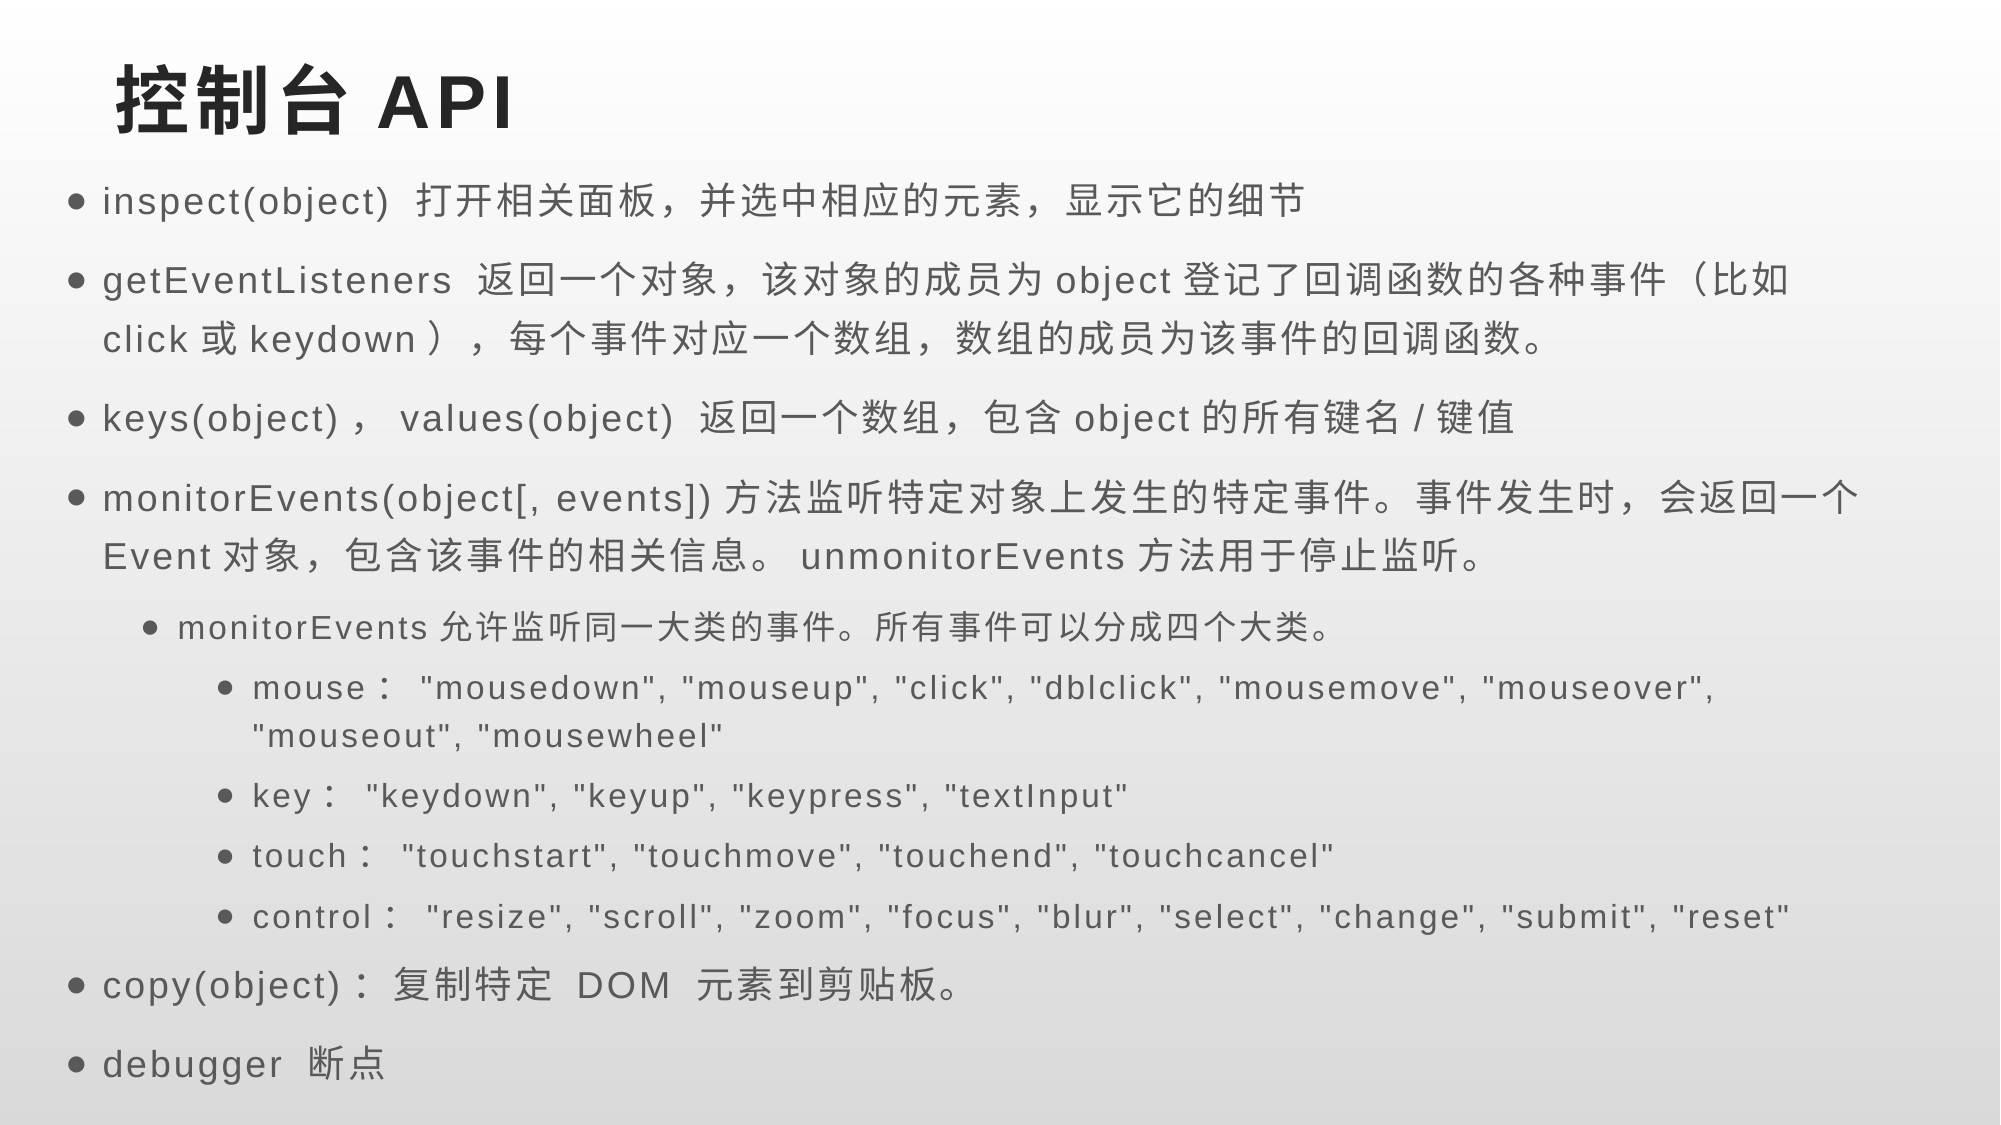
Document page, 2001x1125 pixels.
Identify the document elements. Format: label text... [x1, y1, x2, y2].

title 控制台API [99, 40, 1900, 156]
list inspect(object) 打开相关面板，并选中相应的元素，显示它的细节 getEventListeners 返回一个对象，该对象的成员为object登记了回调函数的各种事件（比如click或keydown），每个事件对应一个数组，数组的成员为该事件的回调函数。 keys(object)，values(object) 返回一个数组，包含object的所有键名/键值 monitorEvents(object[, events])方法监听特定对象上发生的特定事件。事件发生时，会返回一个Event对象，包含该事件的相关信息。unmonitorEvents方法用于停止监听。 monitorEvents允许监听同一大类的事件。所有事件可以分成四个大类。 mouse："mousedown", "mouseup", "click", "dblclick", "mousemove", "mouseover", "mouseout", "mousewheel" key："keydown", "keyup", "keypress", "textInput" touch："touchstart", "touchmove", "touchend", "touchcancel" control："resize", "scroll", "zoom", "focus", "blur", "select", "change", "submit", "reset" copy(object)：复制特定 DOM 元素到剪贴板。 debugger 断点 [50, 156, 1900, 1125]
